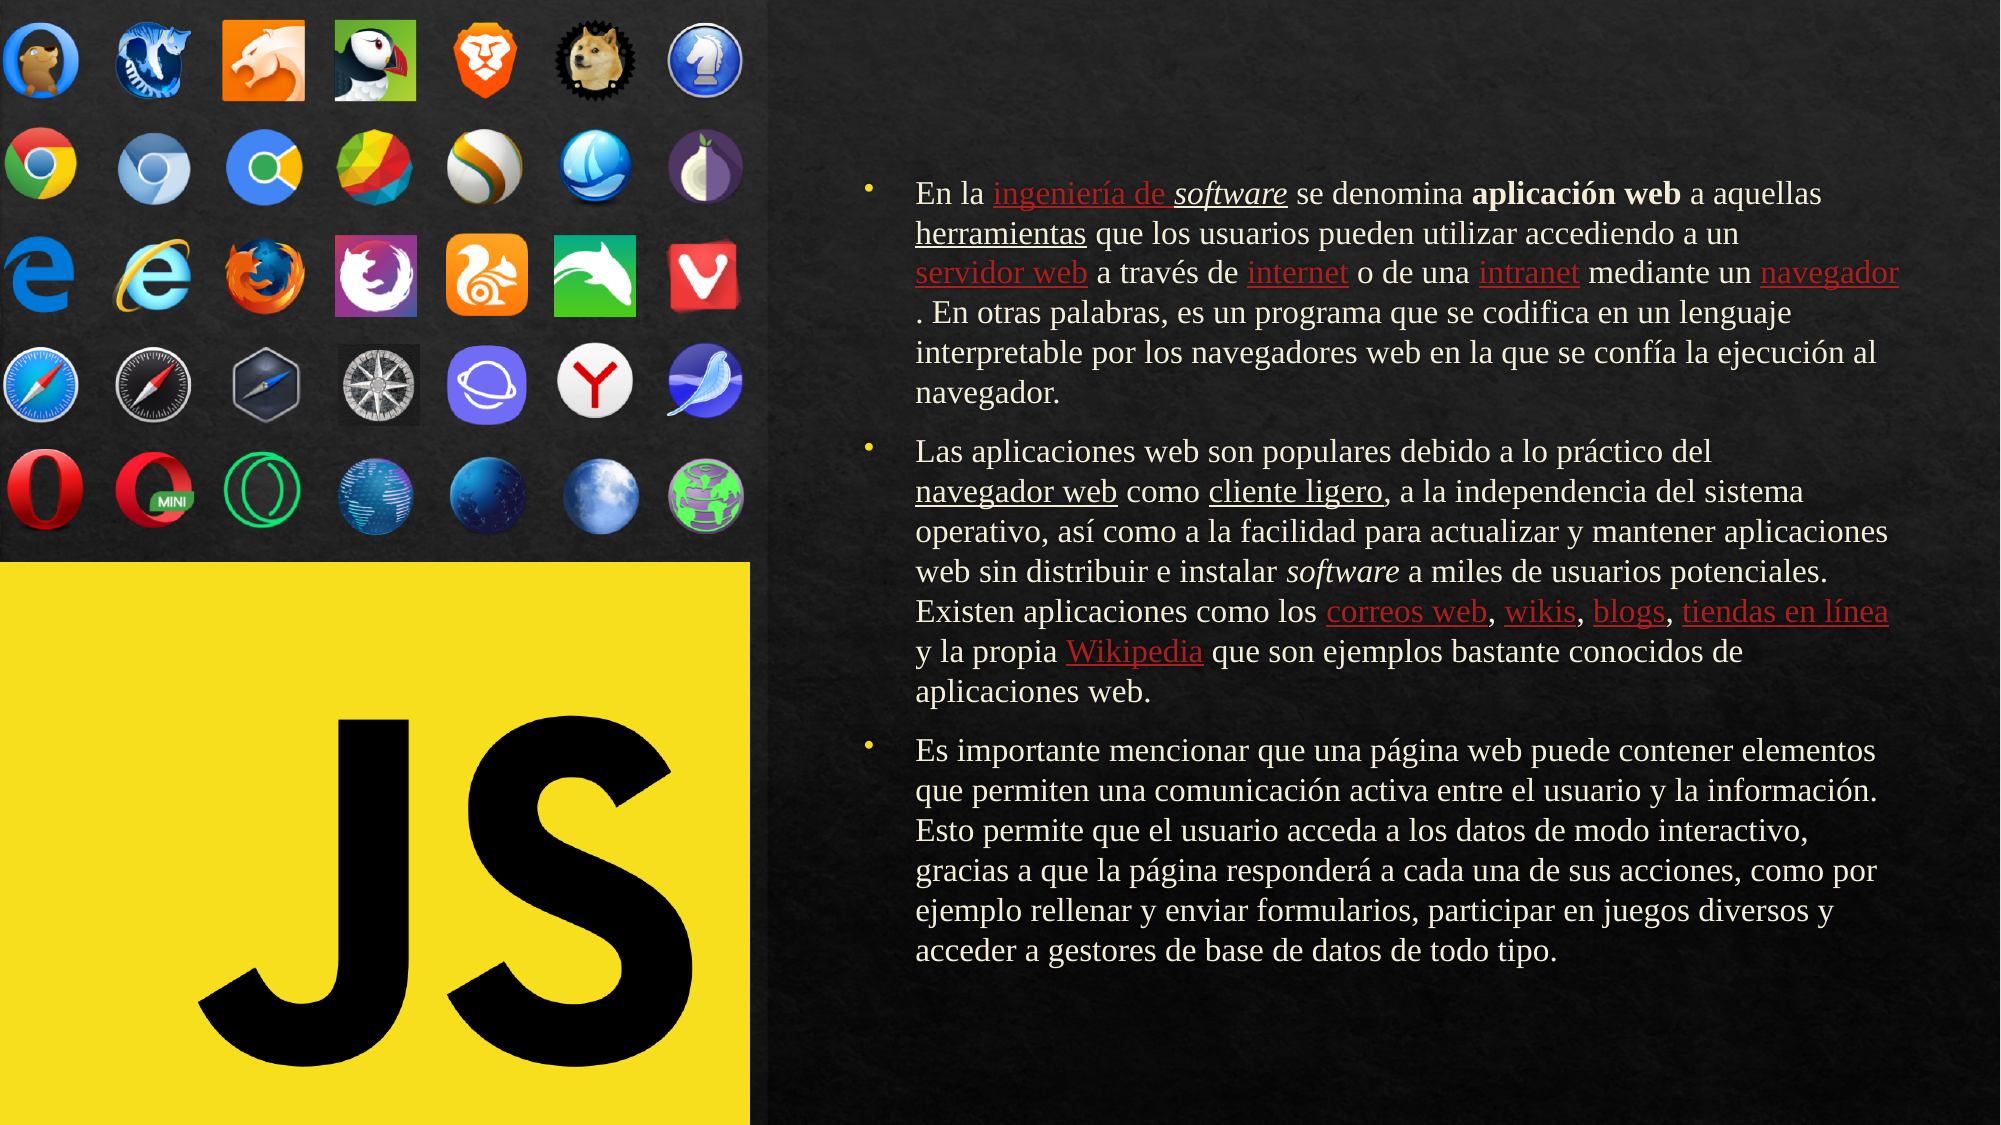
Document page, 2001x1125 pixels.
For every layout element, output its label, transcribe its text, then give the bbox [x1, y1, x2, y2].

text_box [774, 0, 2000, 1125]
list En la ingeniería de software se denomina aplicación web a aquellas herramientas que los usuarios pueden utilizar accediendo a un servidor web a través de internet o de una intranet mediante un navegador. En otras palabras, es un programa que se codifica en un lenguaje interpretable por los navegadores web en la que se confía la ejecución al navegador. Las aplicaciones web son populares debido a lo práctico del navegador web como cliente ligero, a la independencia del sistema operativo, así como a la facilidad para actualizar y mantener aplicaciones web sin distribuir e instalar software a miles de usuarios potenciales. Existen aplicaciones como los correos web, wikis, blogs, tiendas en línea y la propia Wikipedia que son ejemplos bastante conocidos de aplicaciones web. Es importante mencionar que una página web puede contener elementos que permiten una comunicación activa entre el usuario y la información. Esto permite que el usuario acceda a los datos de modo interactivo, gracias a que la página responderá a cada una de sus acciones, como por ejemplo rellenar y enviar formularios, participar en juegos diversos y acceder a gestores de base de datos de todo tipo. [844, 73, 1920, 1066]
picture [0, 0, 768, 1125]
